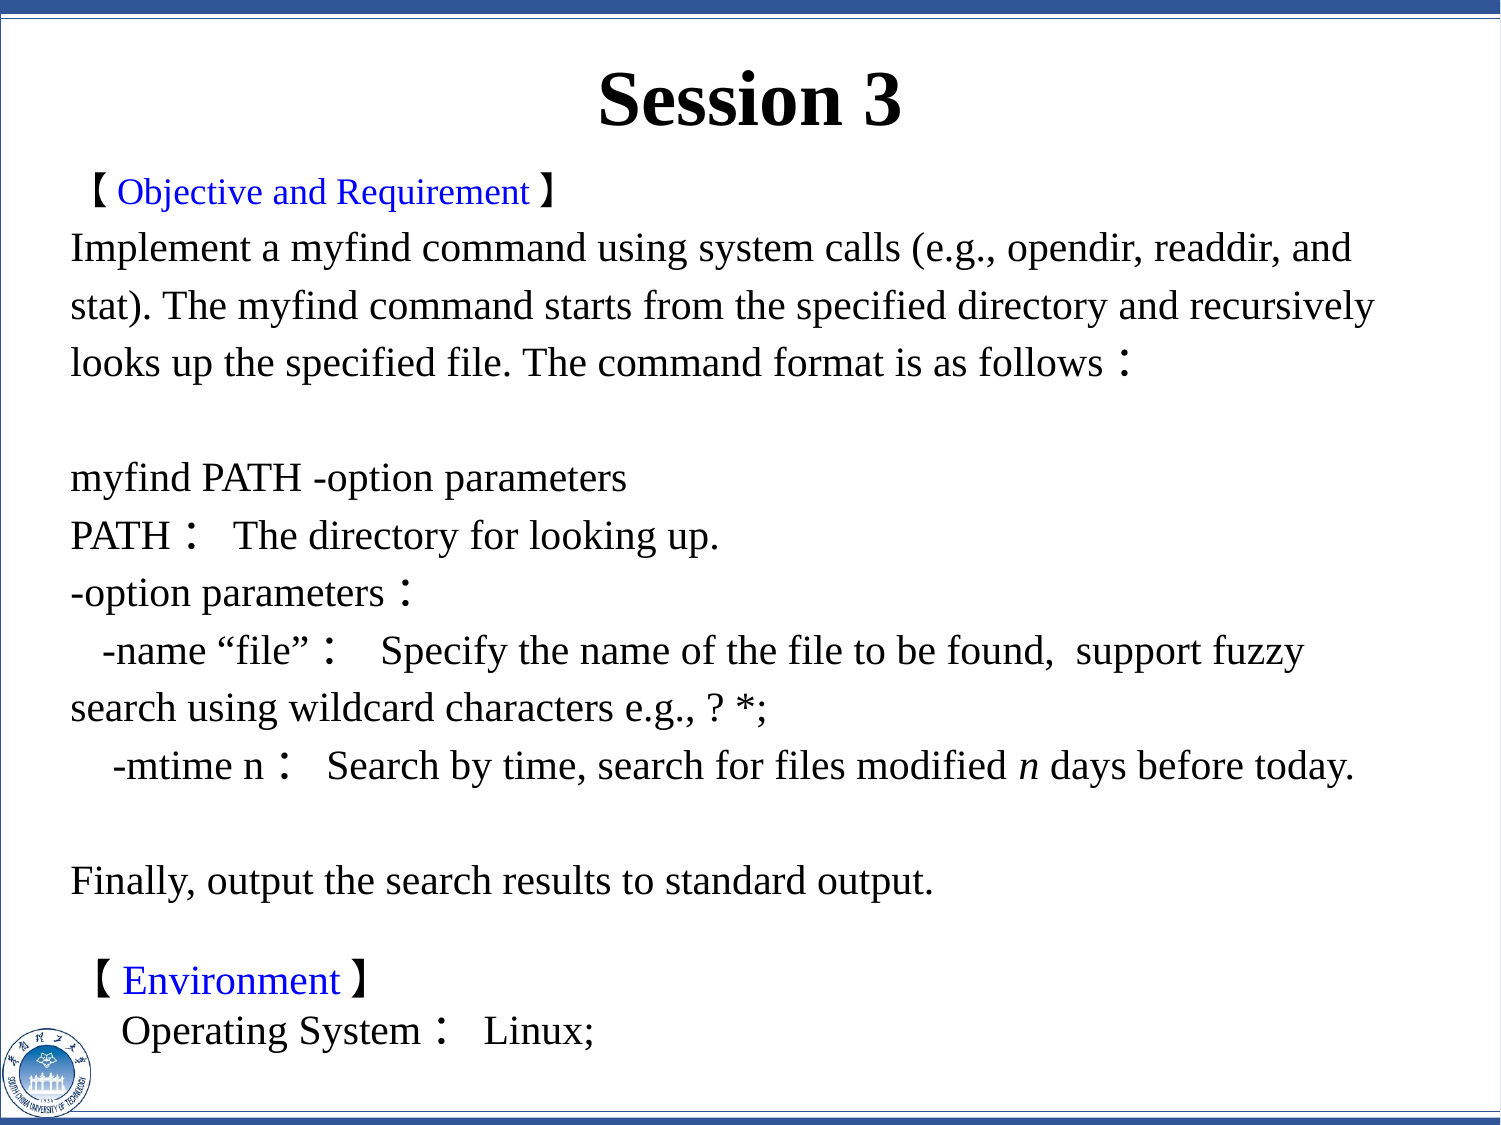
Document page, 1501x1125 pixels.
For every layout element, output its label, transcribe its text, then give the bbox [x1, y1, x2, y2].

picture [2, 1028, 91, 1117]
text_box 【Objective and Requirement】 Implement a myfind command using system calls (e.g., opendir, readdir, and stat). The myfind command starts from the specified directory and recursively looks up the specified file. The command format is as follows： myfind PATH -option parameters PATH：The directory for looking up. -option parameters： -name “file”： Specify the name of the file to be found, support fuzzy search using wildcard characters e.g., ? *; -mtime n：Search by time, search for files modified n days before today. Finally, output the search results to standard output. 【Environment】 Operating System：Linux; [55, 160, 1423, 1061]
title Session 3 [0, 18, 1501, 182]
